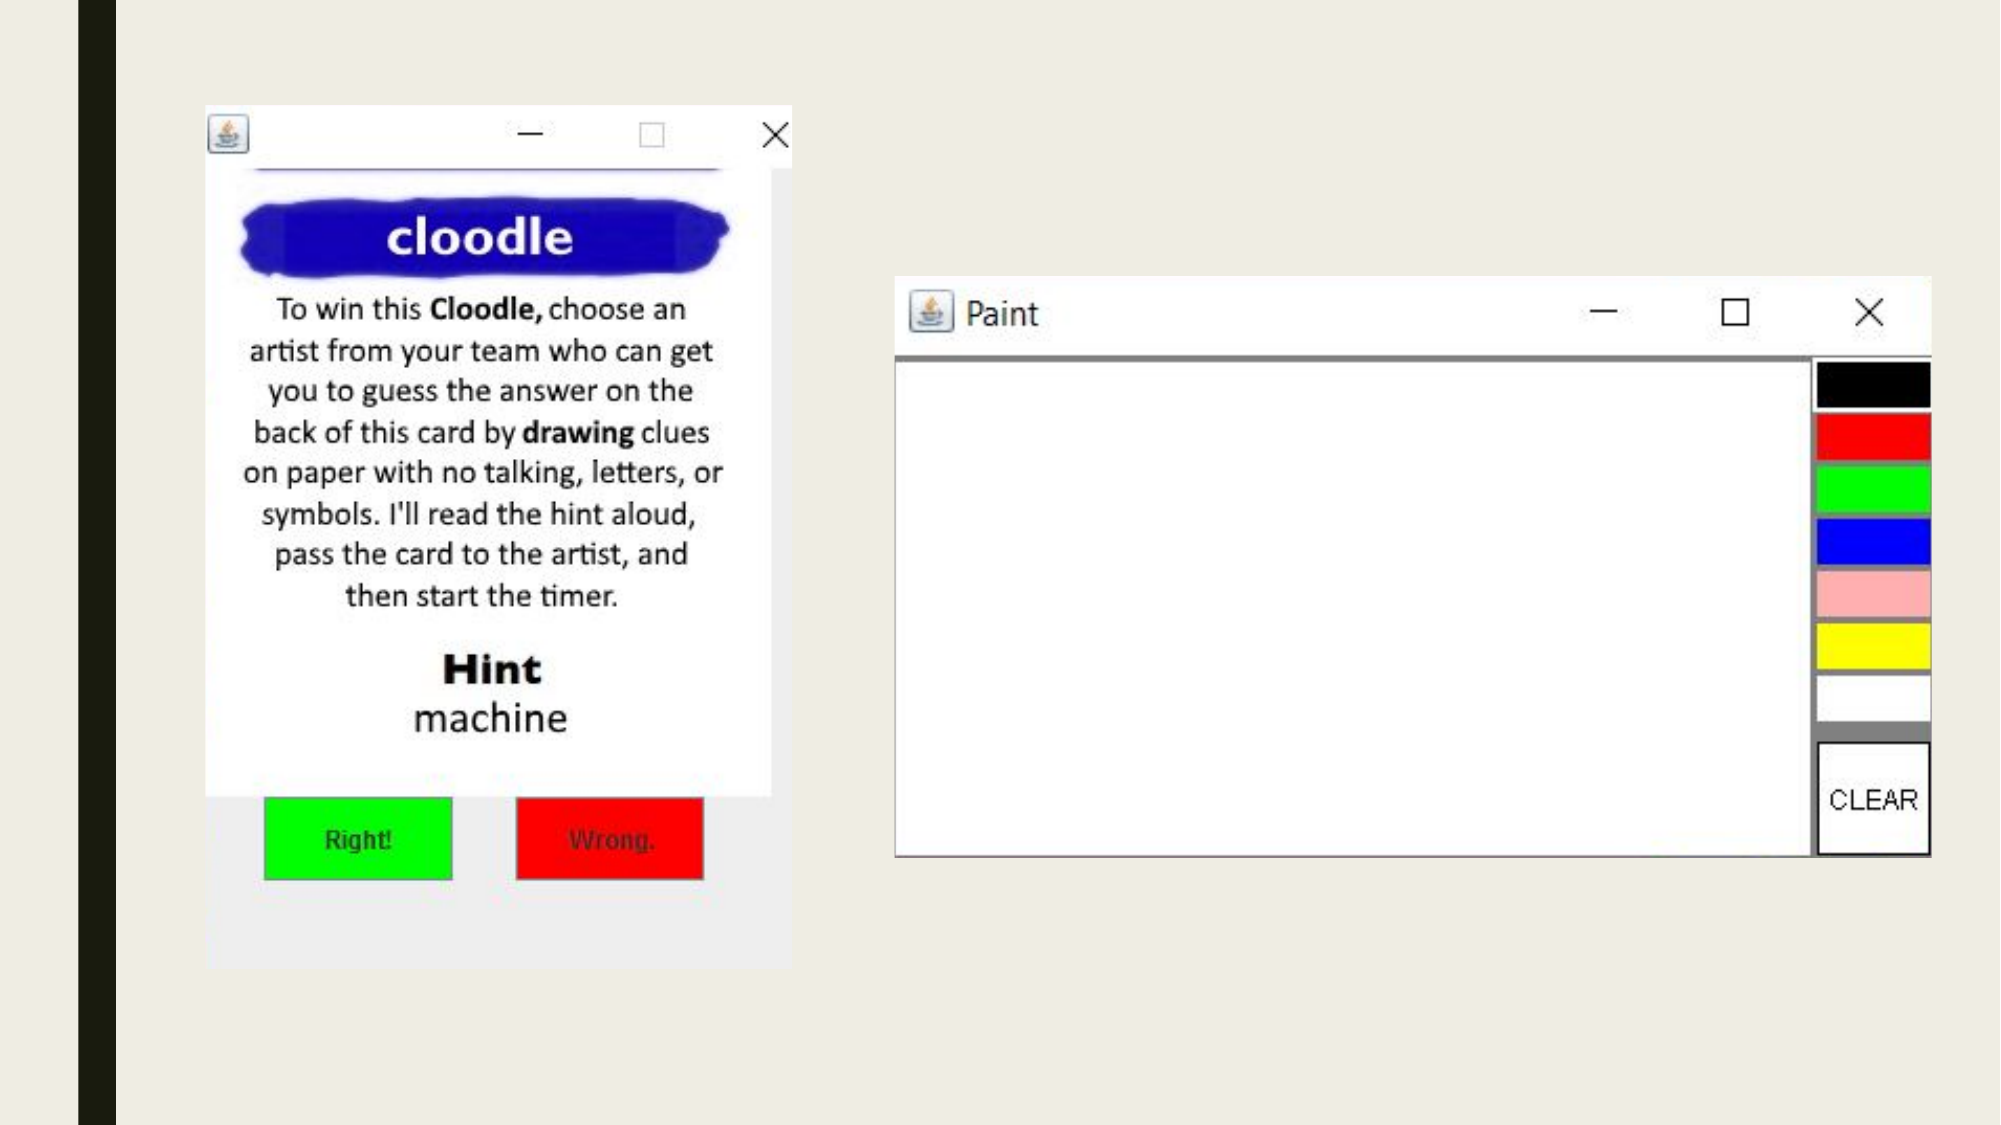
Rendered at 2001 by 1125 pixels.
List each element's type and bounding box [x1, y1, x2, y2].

list [205, 105, 793, 969]
picture [894, 276, 1932, 858]
